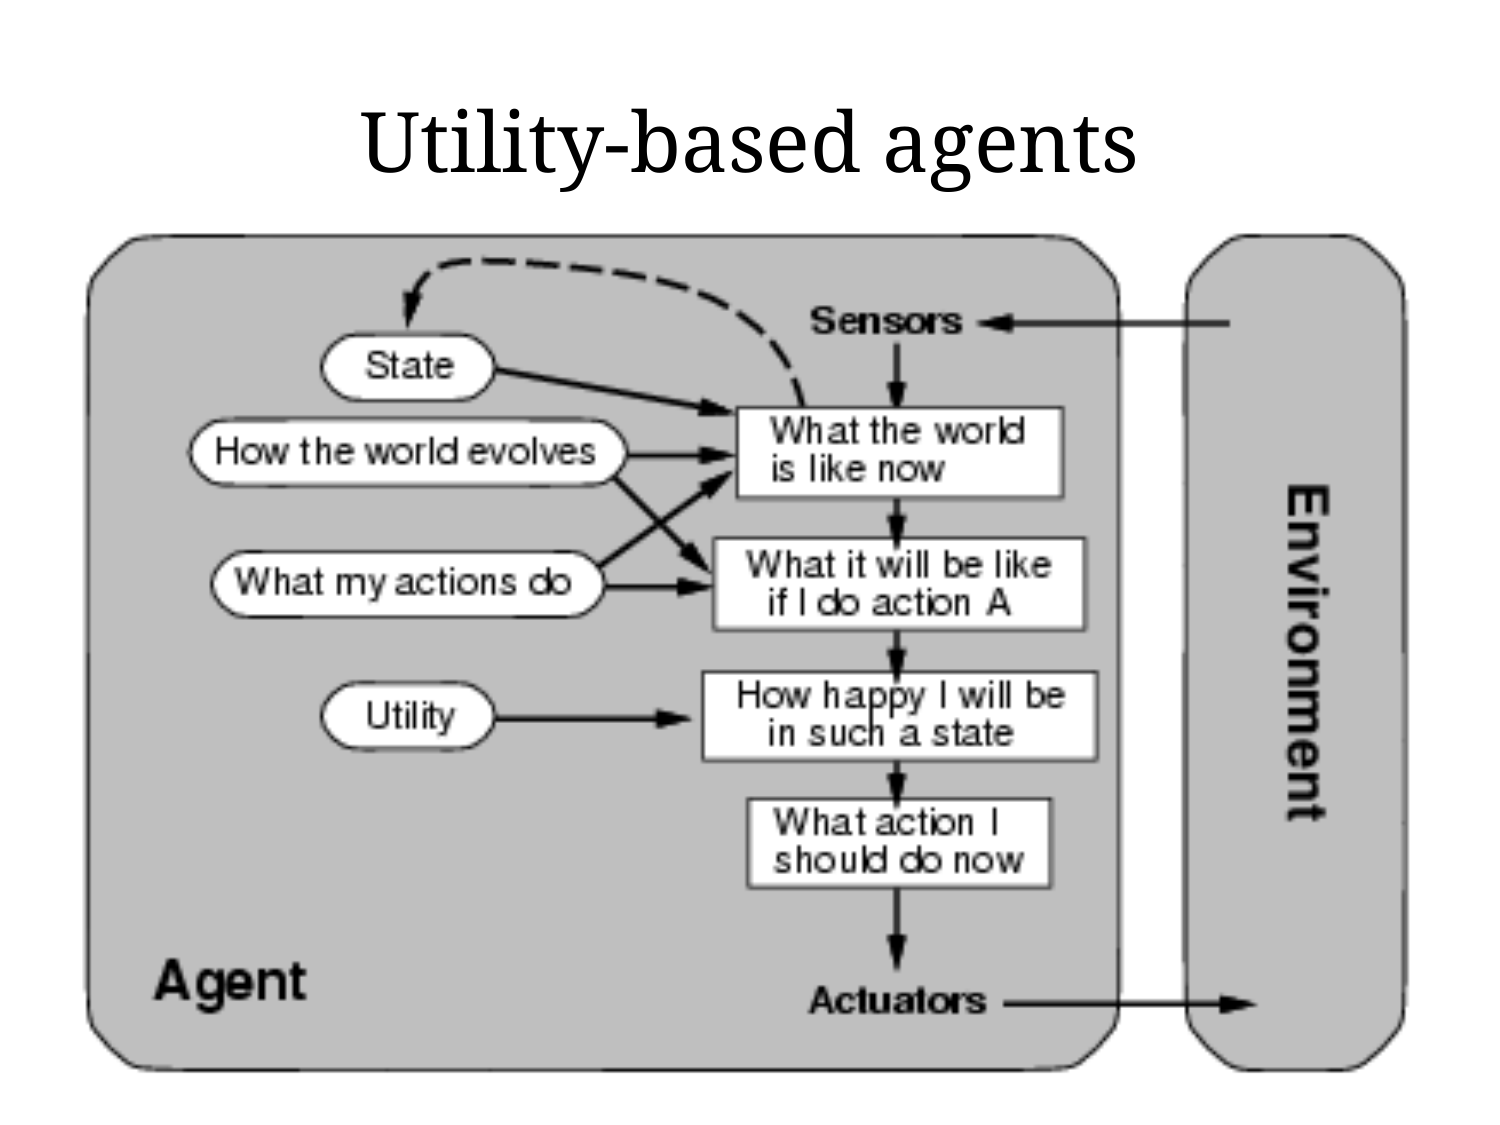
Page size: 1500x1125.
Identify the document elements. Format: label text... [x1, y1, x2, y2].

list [81, 232, 1413, 1080]
title Utility-based agents [75, 45, 1425, 233]
